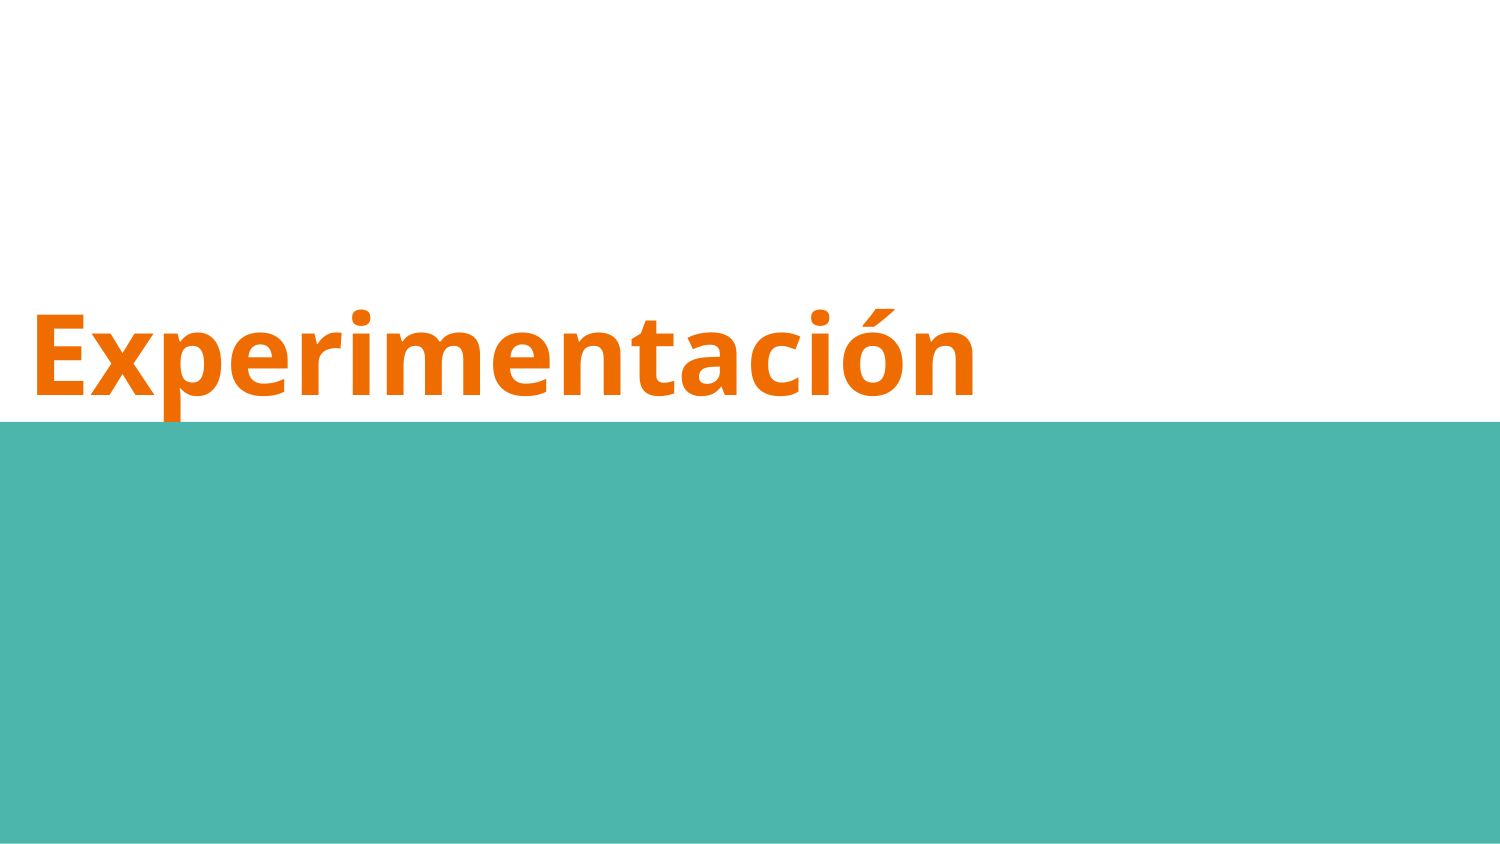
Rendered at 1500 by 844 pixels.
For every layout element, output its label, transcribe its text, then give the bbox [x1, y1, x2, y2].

title Experimentación [12, 272, 1419, 428]
